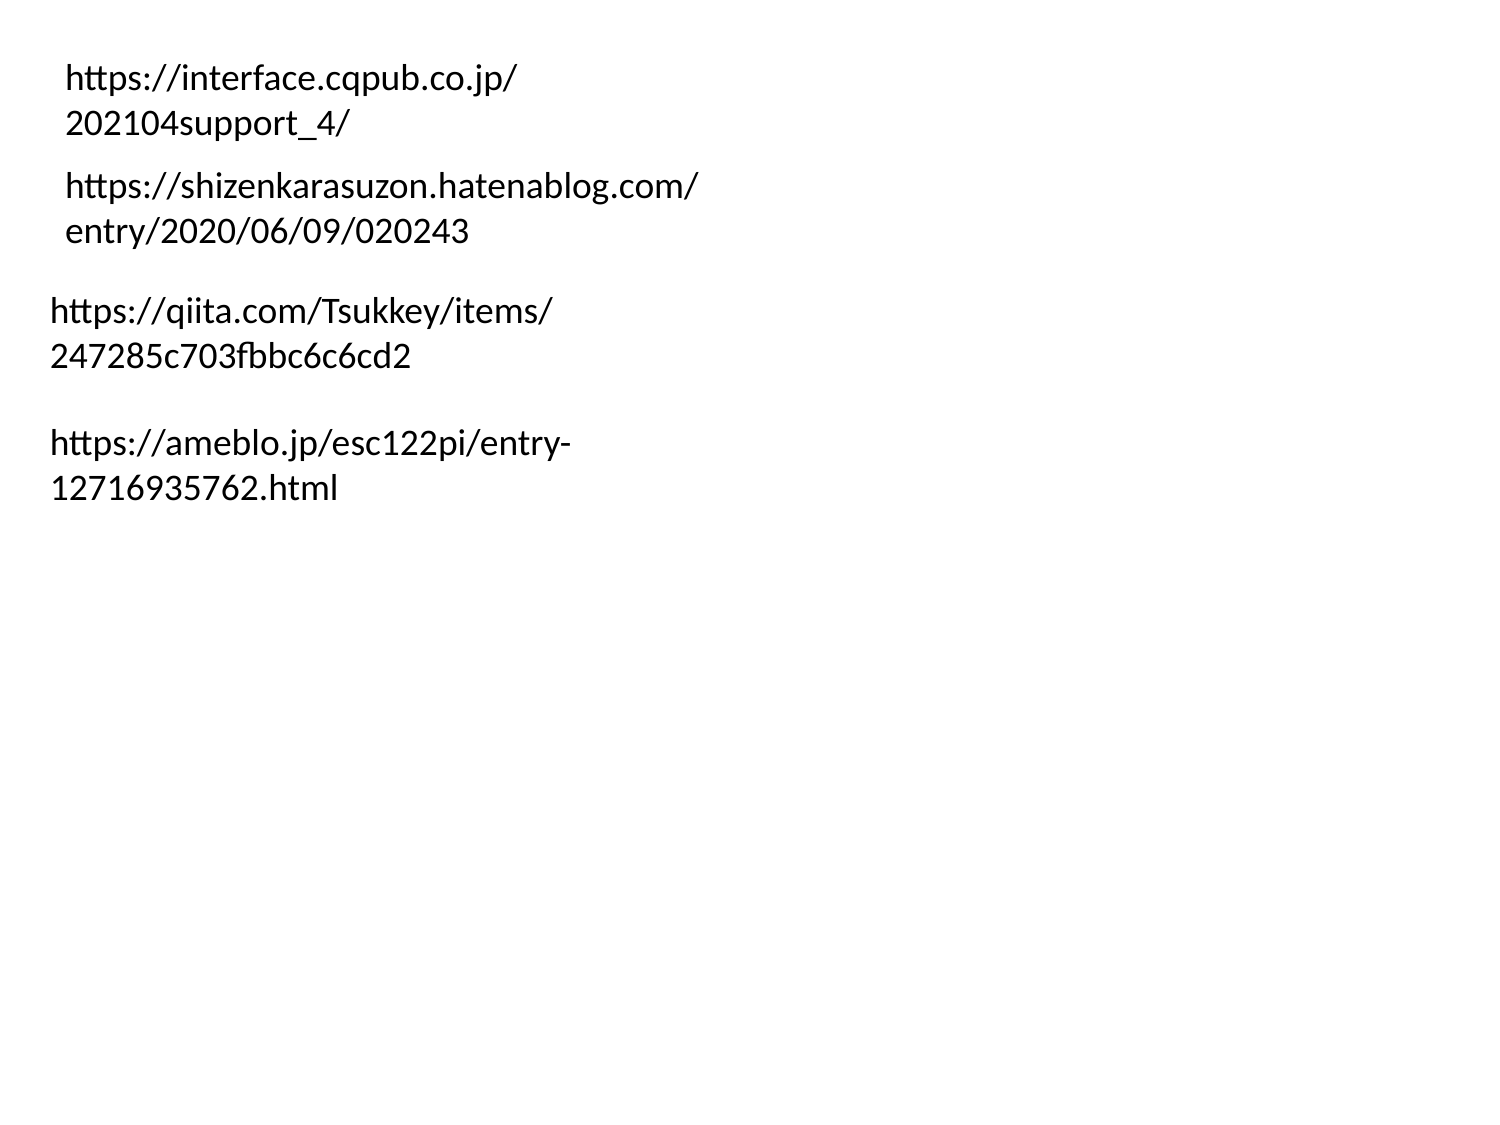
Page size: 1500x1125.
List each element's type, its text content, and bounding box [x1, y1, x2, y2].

text_box https://interface.cqpub.co.jp/202104support_4/ [50, 45, 801, 150]
text_box https://ameblo.jp/esc122pi/entry-12716935762.html [35, 410, 785, 516]
text_box https://shizenkarasuzon.hatenablog.com/entry/2020/06/09/020243 [50, 153, 801, 259]
text_box https://qiita.com/Tsukkey/items/247285c703fbbc6c6cd2 [35, 278, 785, 384]
